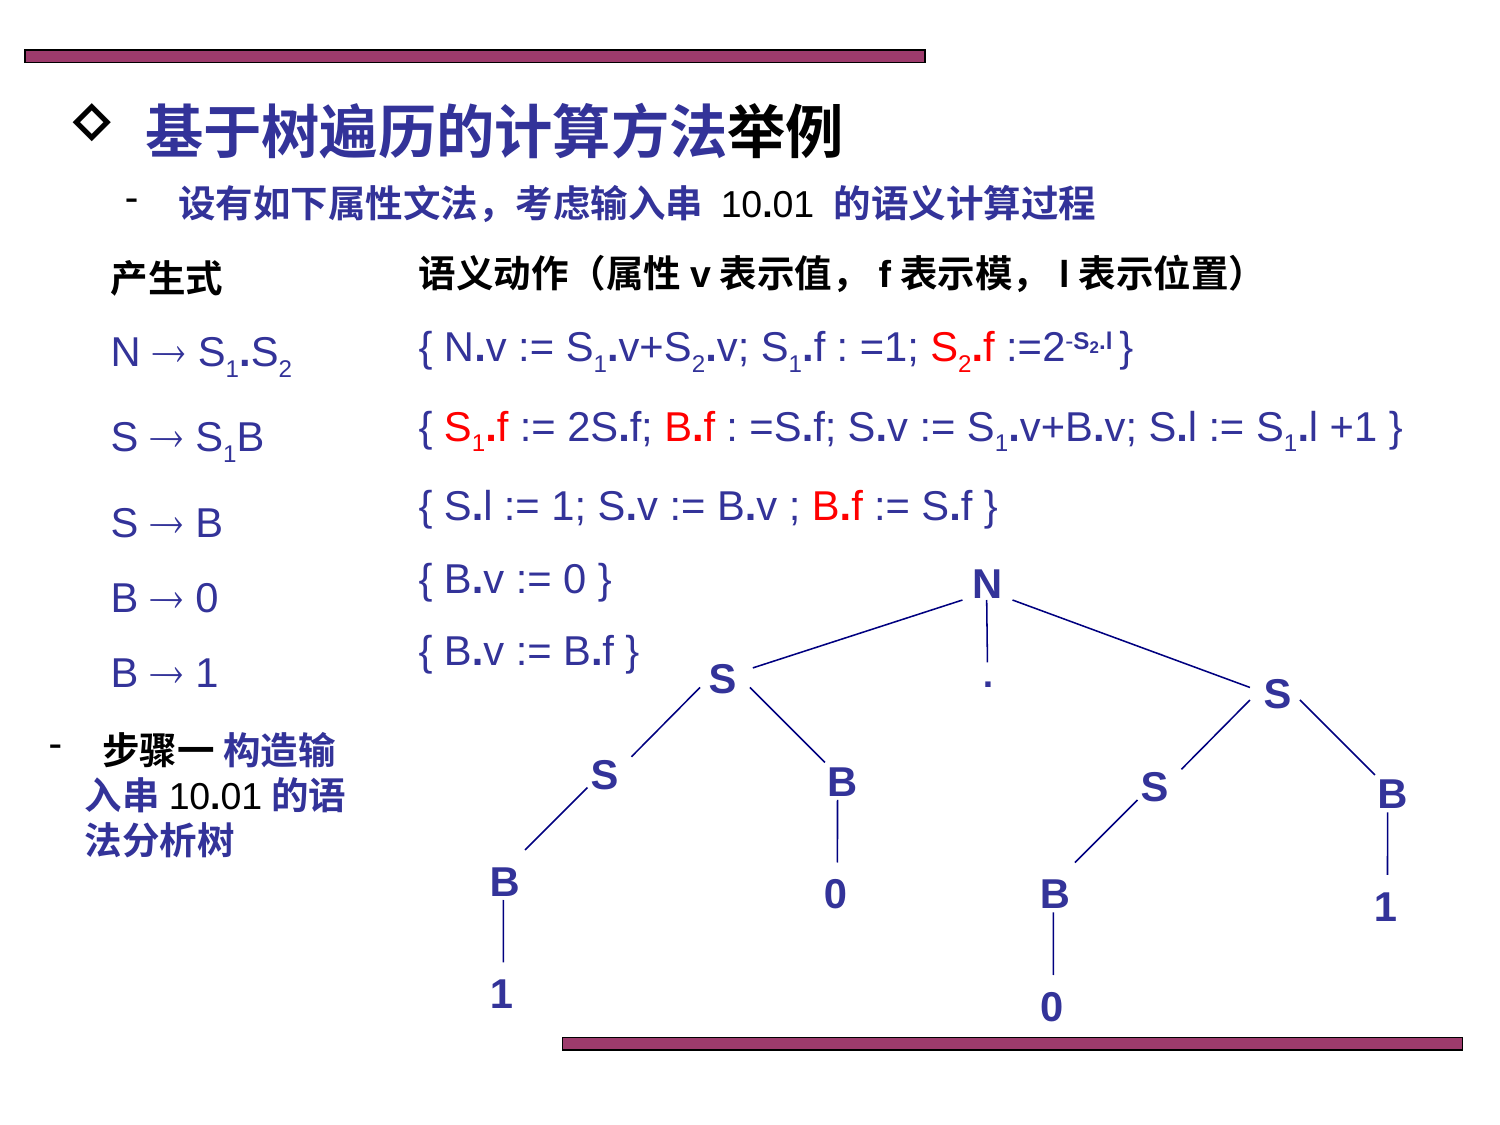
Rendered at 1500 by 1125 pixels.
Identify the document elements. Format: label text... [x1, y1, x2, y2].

text_box 产生式 N  S1.S2 S  S1B S  B B  0 B  1 [95, 247, 380, 703]
text_box 语义动作（属性v表示值，f表示模，l表示位置） { N.v := S1.v+S2.v; S1.f : =1; S2.f :=2-S2.l } { S1.f := 2S.f; B.f : =S.f; S.v := S1.v+B.v; S.l := S1.l +1 } { S.l := 1; S.v := B.v ; B.f := S.f } { B.v := 0 } { B.v := B.f } [403, 242, 1455, 682]
text_box 1 [475, 959, 529, 1025]
text_box N [957, 549, 1025, 615]
text_box 设有如下属性文法，考虑输入串 10.01 的语义计算过程 [110, 172, 1405, 233]
text_box 1 [1359, 872, 1413, 938]
text_box S [575, 740, 634, 806]
text_box 0 [1025, 972, 1079, 1038]
text_box S [693, 644, 751, 710]
text_box B [474, 847, 538, 913]
text_box S [1248, 659, 1300, 725]
text_box B [812, 747, 875, 813]
text_box . [962, 642, 1014, 703]
text_box 0 [809, 859, 863, 925]
text_box B [1024, 859, 1088, 925]
text_box B [1362, 759, 1425, 825]
text_box 步骤一 构造输入串10.01的语法分析树 [34, 719, 380, 869]
text_box 基于树遍历的计算方法举例 [51, 87, 1375, 173]
text_box S [1125, 752, 1184, 818]
